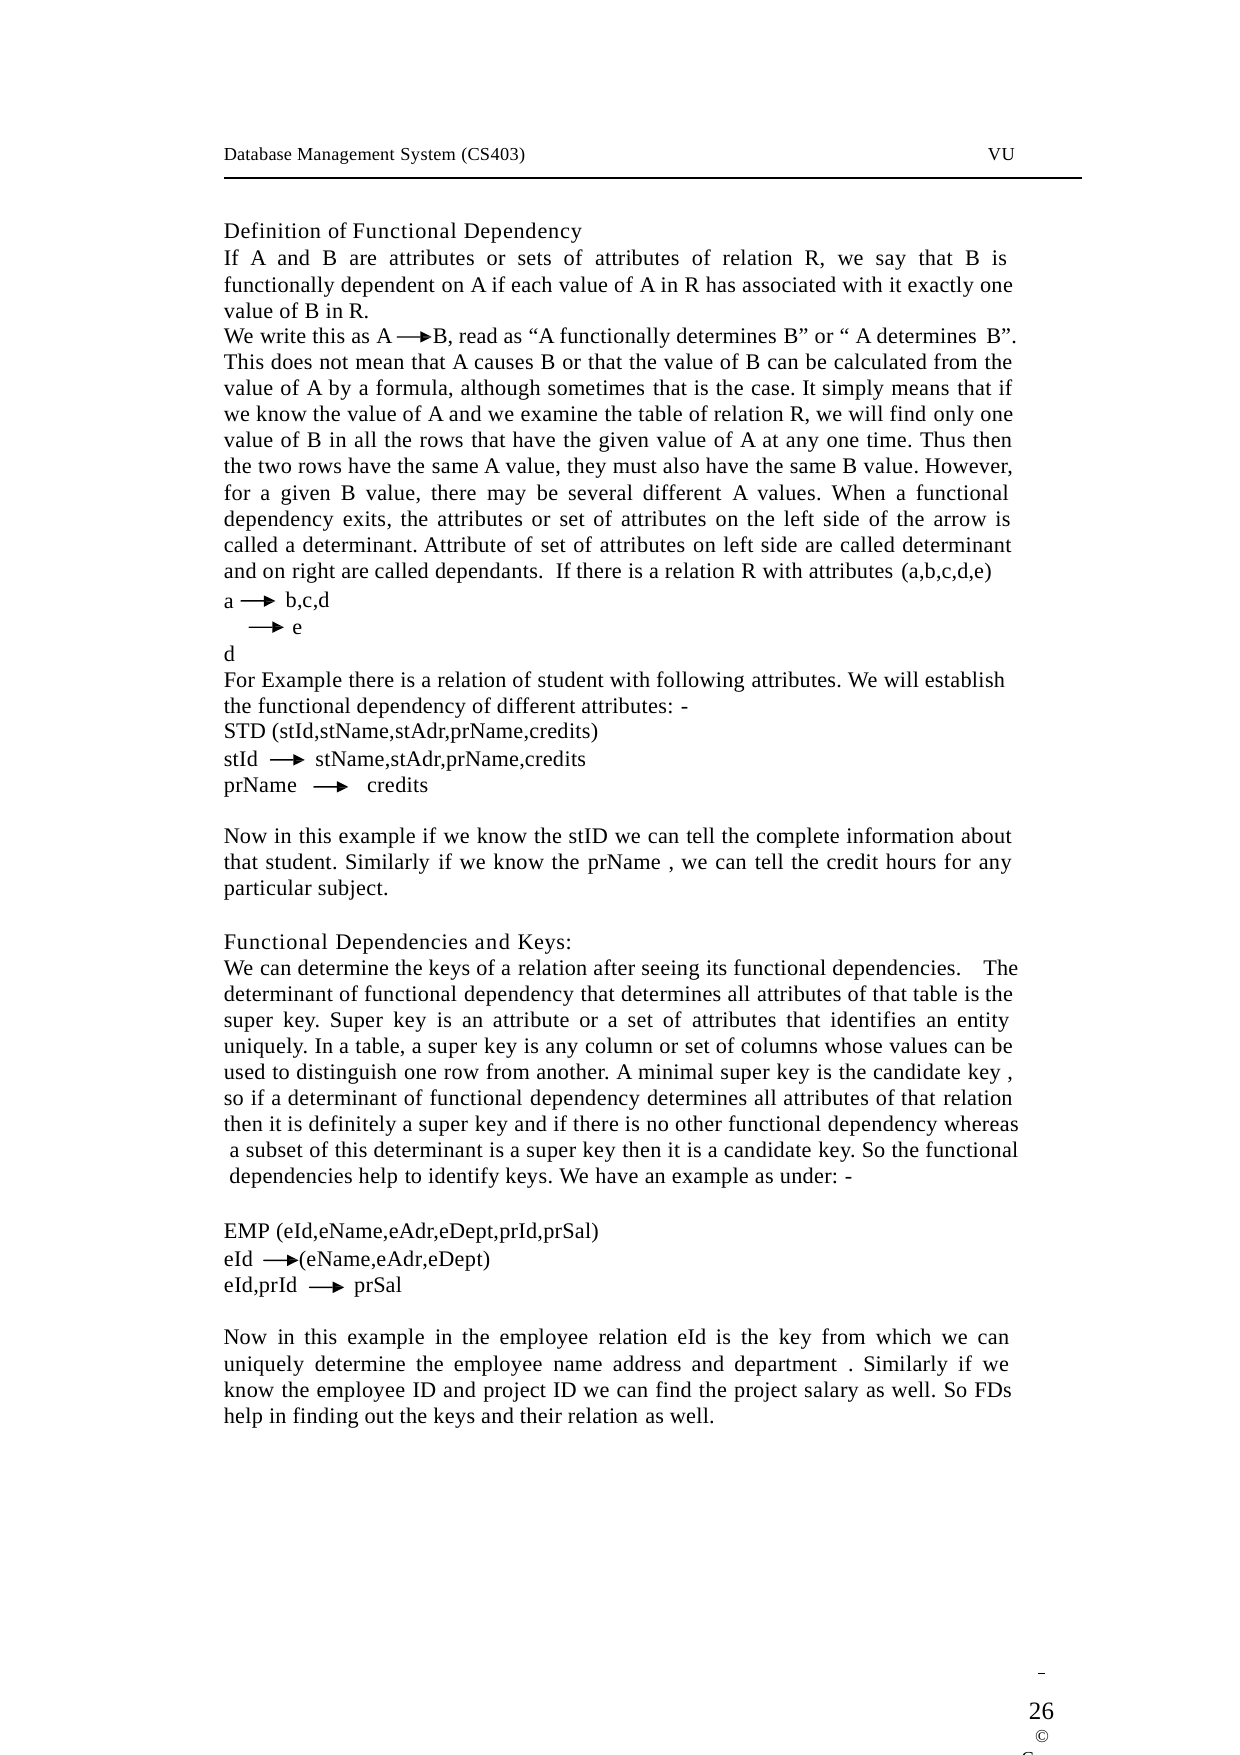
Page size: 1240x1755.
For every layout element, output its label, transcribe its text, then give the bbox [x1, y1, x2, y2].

text_box [240, 595, 276, 607]
text_box stName,stAdr,prName,credits credits [313, 744, 591, 797]
text_box b,c,d e [283, 585, 333, 639]
text_box [248, 621, 284, 633]
text_box VU [985, 142, 1018, 165]
text_box [269, 754, 305, 766]
text_box Now in this example if we know the stID we can tell the complete information about that student. Similarly if we know the prName , we can tell the credit hours for any particular subject. Functional Dependencies and Keys: We can determine the keys of a relation after seeing its functional dependencies. The determinant of functional dependency that determines all attributes of that table is the super key. Super key is an attribute or a set of attributes that identifies an entity uniquely. In a table, a super key is any column or set of columns whose values can be used to distinguish one row from another. A minimal super key is the candidate key , so if a determinant of functional dependency determines all attributes of that relation then it is definitely a super key and if there is no other functional dependency whereas a subset of this determinant is a super key then it is a candidate key. So the functional dependencies help to identify keys. We have an example as under: - EMP (eId,eName,eAdr,eDept,prId,prSal) [221, 822, 1021, 1243]
text_box stId prName [221, 744, 300, 797]
text_box For Example there is a relation of student with following attributes. We will establish the functional dependency of different attributes: - STD (stId,stName,stAdr,prName,credits) [221, 664, 1021, 744]
text_box Now in this example in the employee relation eId is the key from which we can uniquely determine the employee name address and department . Similarly if we know the employee ID and project ID we can find the project salary as well. So FDs help in finding out the keys and their relation as well. [221, 1323, 1021, 1429]
text_box [308, 1281, 345, 1294]
text_box eId eId,prId [221, 1244, 296, 1297]
text_box [263, 1254, 299, 1267]
slide_number 26 © Copyright Virtual University of Pakistan [1019, 1651, 1065, 1755]
text_box Definition of Functional Dependency If A and B are attributes or sets of attributes of relation R, we say that B is functionally dependent on A if each value of A in R has associated with it exactly one value of B in R. We write this as A B, read as “A functionally determines B” or “ A determines B”. This does not mean that A causes B or that the value of B can be calculated from the value of A by a formula, although sometimes that is the case. It simply means that if we know the value of A and we examine the table of relation R, we will find only one value of B in all the rows that have the given value of A at any one time. Thus then the two rows have the same A value, they must also have the same B value. However, for a given B value, there may be several different A values. When a functional dependency exits, the attributes or set of attributes on the left side of the arrow is called a determinant. Attribute of set of attributes on left side are called determinant and on right are called dependants. If there is a relation R with attributes (a,b,c,d,e) [221, 216, 1026, 584]
text_box [396, 331, 432, 343]
text_box (eName,eAdr,eDept) prSal [296, 1244, 494, 1297]
text_box a d [221, 585, 238, 664]
text_box Database Management System (CS403) [221, 142, 532, 165]
text_box [313, 781, 349, 793]
